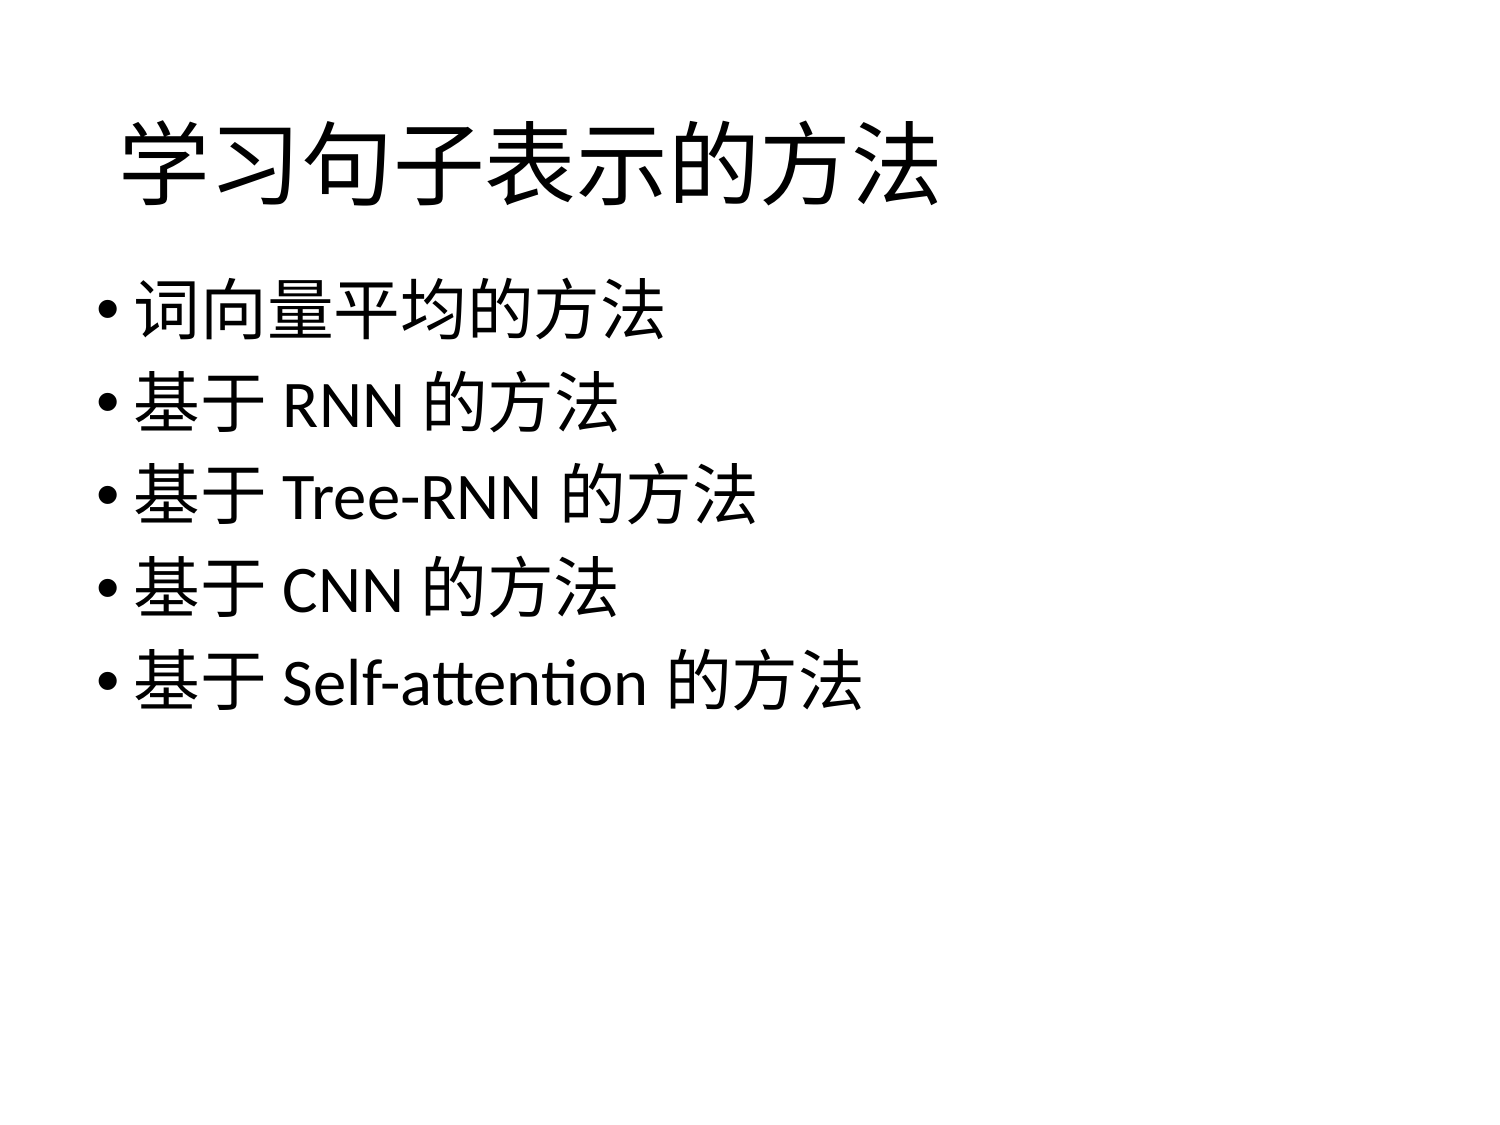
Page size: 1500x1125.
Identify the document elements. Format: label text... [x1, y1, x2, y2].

list 词向量平均的方法 基于RNN的方法 基于Tree-RNN的方法 基于CNN的方法 基于Self-attention的方法 [80, 269, 1397, 758]
title 学习句子表示的方法 [103, 59, 1397, 269]
